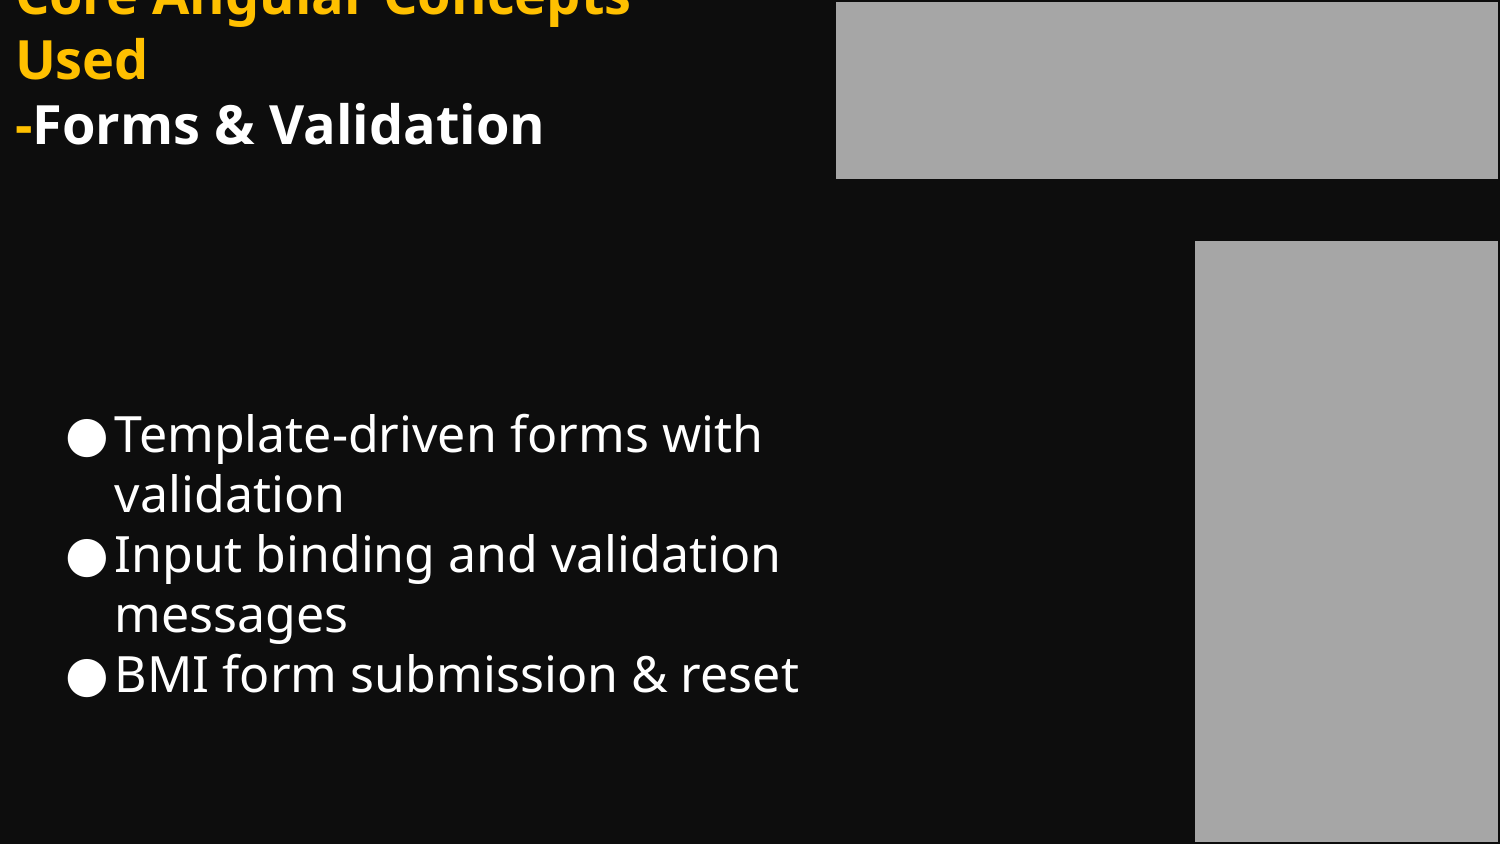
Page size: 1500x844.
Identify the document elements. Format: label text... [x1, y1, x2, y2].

text_box Template-driven forms with validation Input binding and validation messages BMI form submission & reset [24, 386, 989, 604]
title Core Angular Concepts Used -Forms & Validation [0, 0, 789, 171]
text_box [1191, 237, 1500, 844]
text_box [832, 0, 1500, 183]
